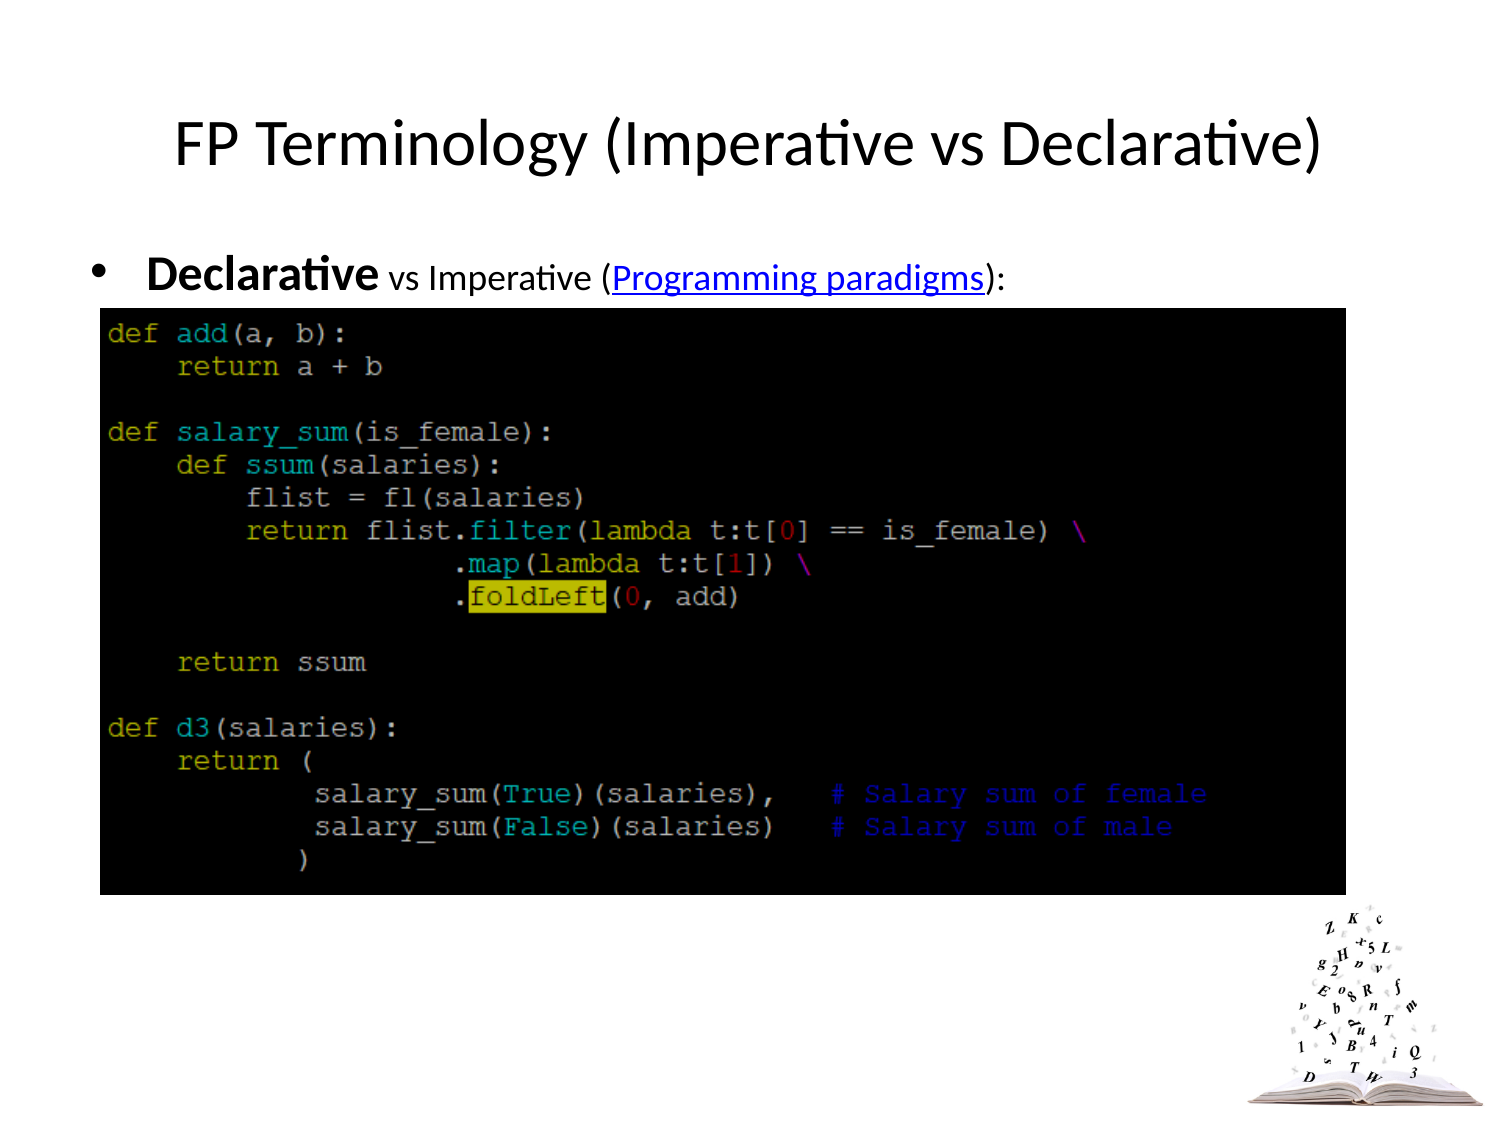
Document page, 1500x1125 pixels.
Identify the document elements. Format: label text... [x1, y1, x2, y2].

picture [100, 308, 1346, 896]
list Declarative vs Imperative (Programming paradigms): [75, 232, 1425, 1005]
title FP Terminology (Imperative vs Declarative) [75, 45, 1425, 232]
picture [1245, 900, 1487, 1112]
